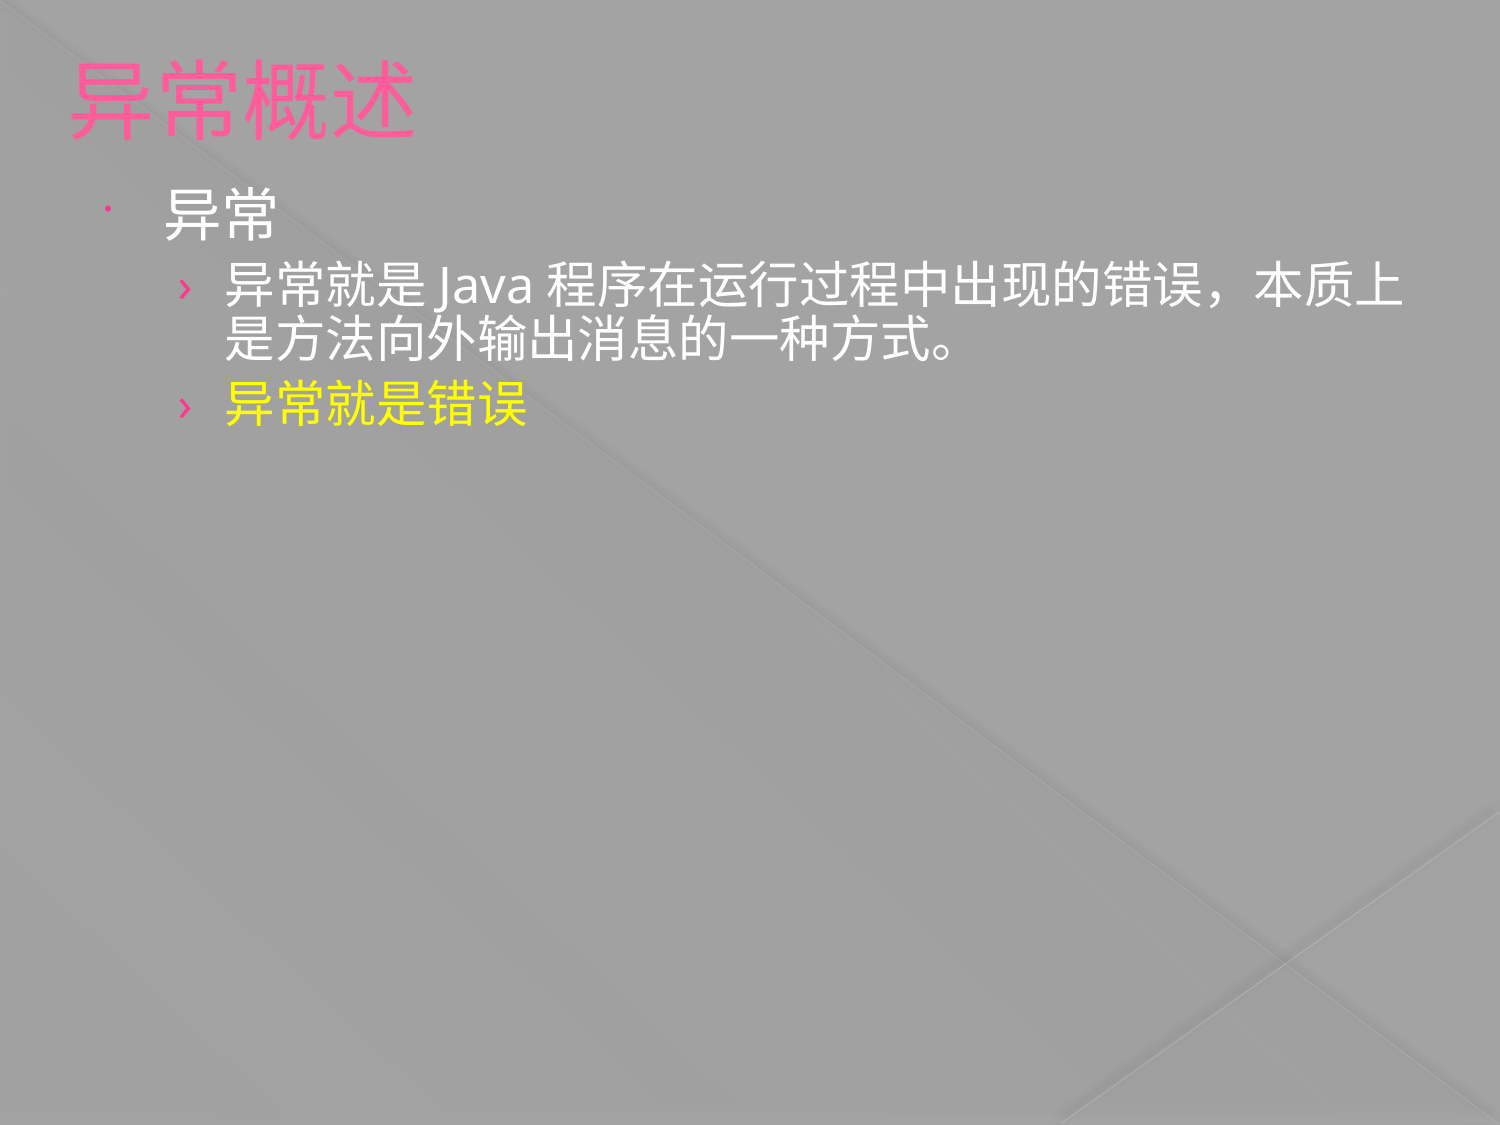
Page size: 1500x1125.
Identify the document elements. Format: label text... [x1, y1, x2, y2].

title 异常概述 [53, 17, 1403, 180]
list 异常 异常就是Java程序在运行过程中出现的错误，本质上是方法向外输出消息的一种方式。 异常就是错误 [74, 178, 1426, 1060]
